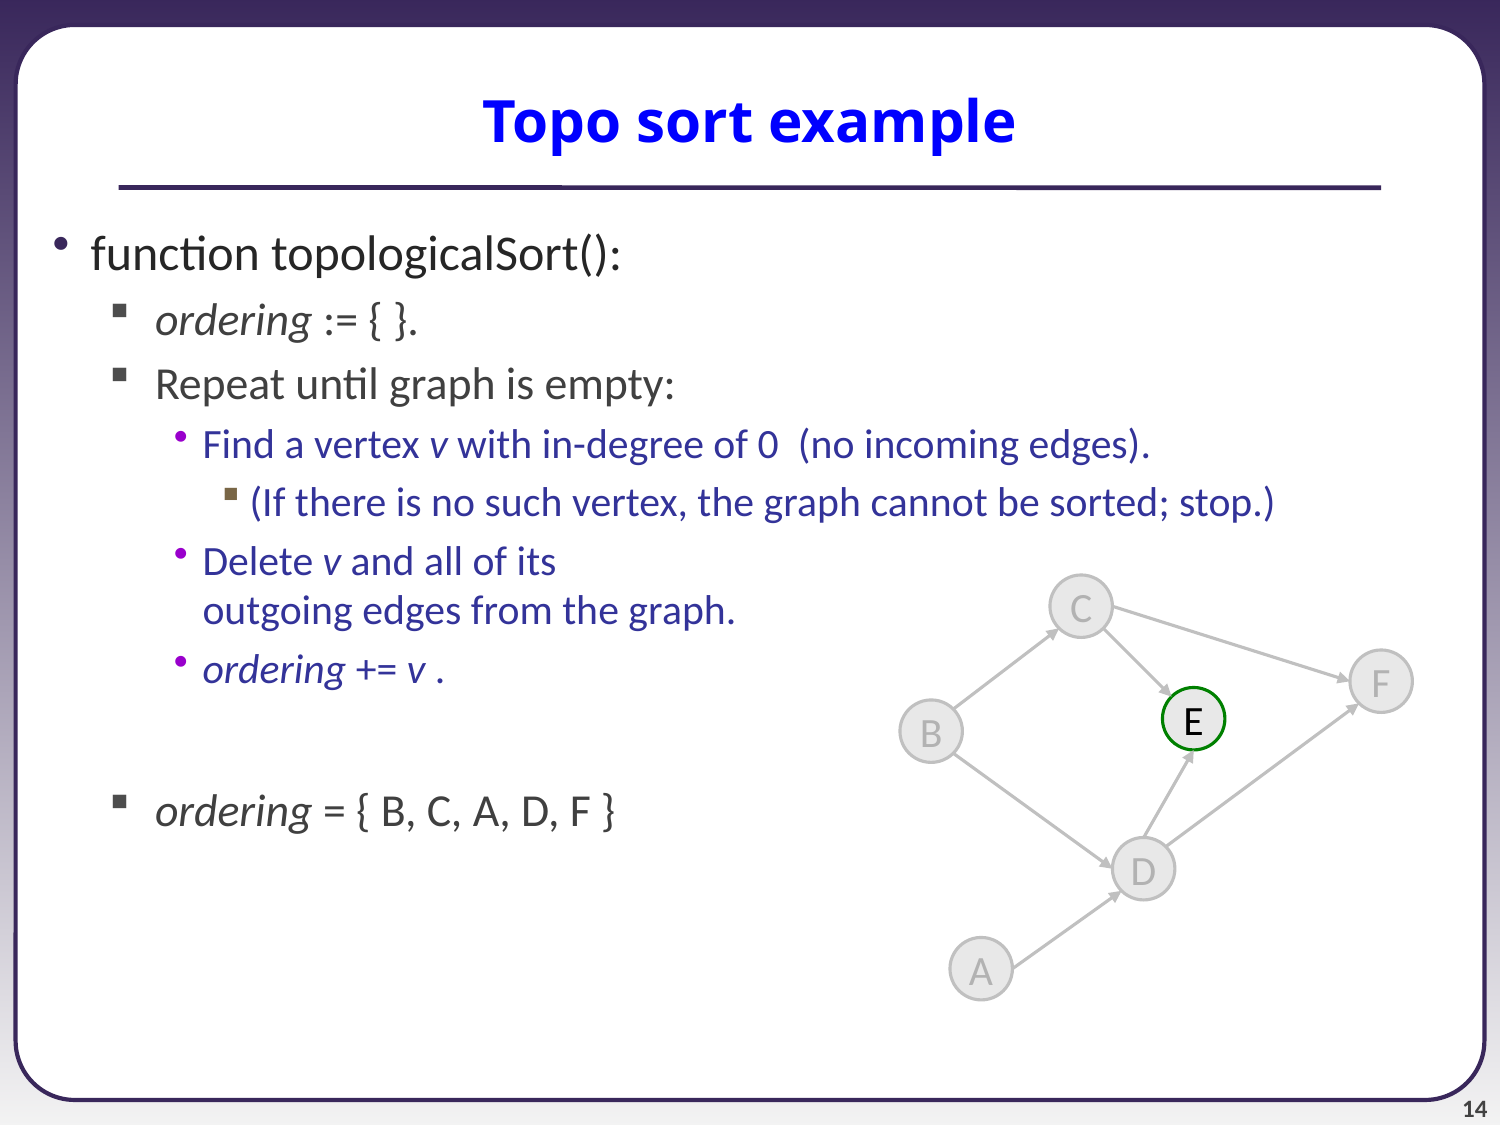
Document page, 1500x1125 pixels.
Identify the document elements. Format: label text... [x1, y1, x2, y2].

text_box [899, 574, 1413, 1001]
title Topo sort example [0, 24, 1500, 212]
list function topologicalSort(): ordering := { }. Repeat until graph is empty: Find a vertex v with in-degree of 0 (no incoming edges). (If there is no such vertex, the graph cannot be sorted; stop.) Delete v and all of its outgoing edges from the graph. ordering += v . ordering = { B, C, A, D, F } [0, 212, 1500, 1125]
